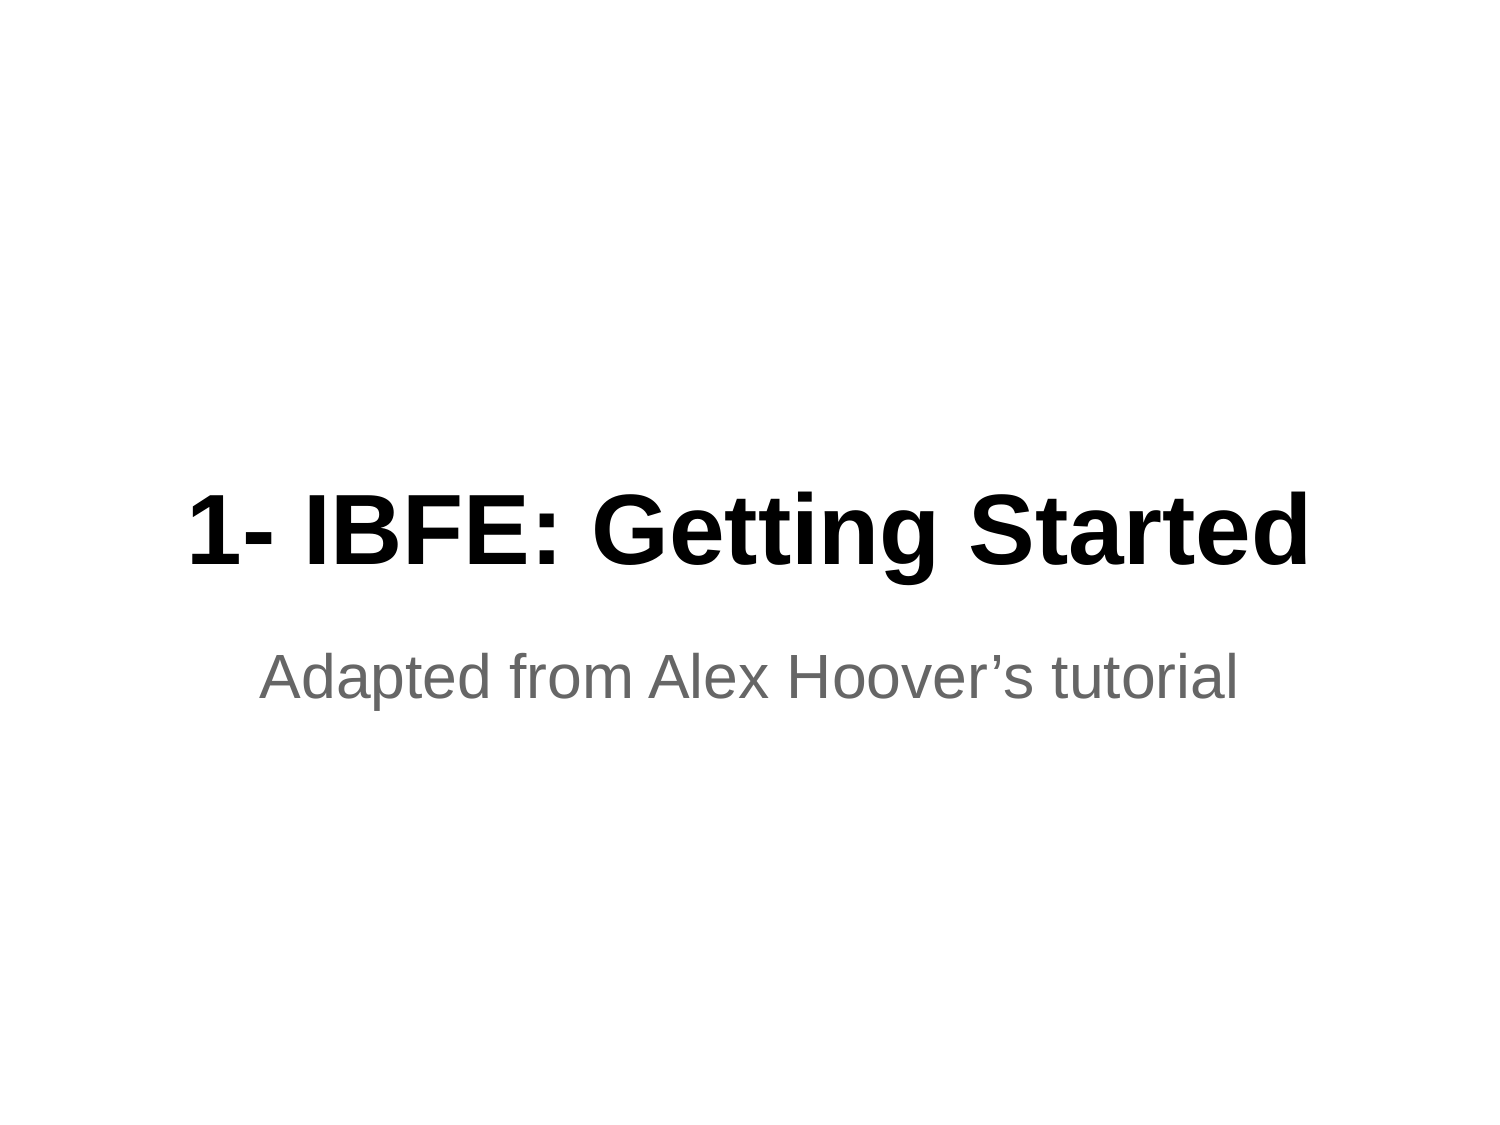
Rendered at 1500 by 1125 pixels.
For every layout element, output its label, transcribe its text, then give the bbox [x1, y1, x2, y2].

title 1- IBFE: Getting Started [112, 346, 1388, 600]
subtitle Adapted from Alex Hoover’s tutorial [112, 621, 1388, 793]
